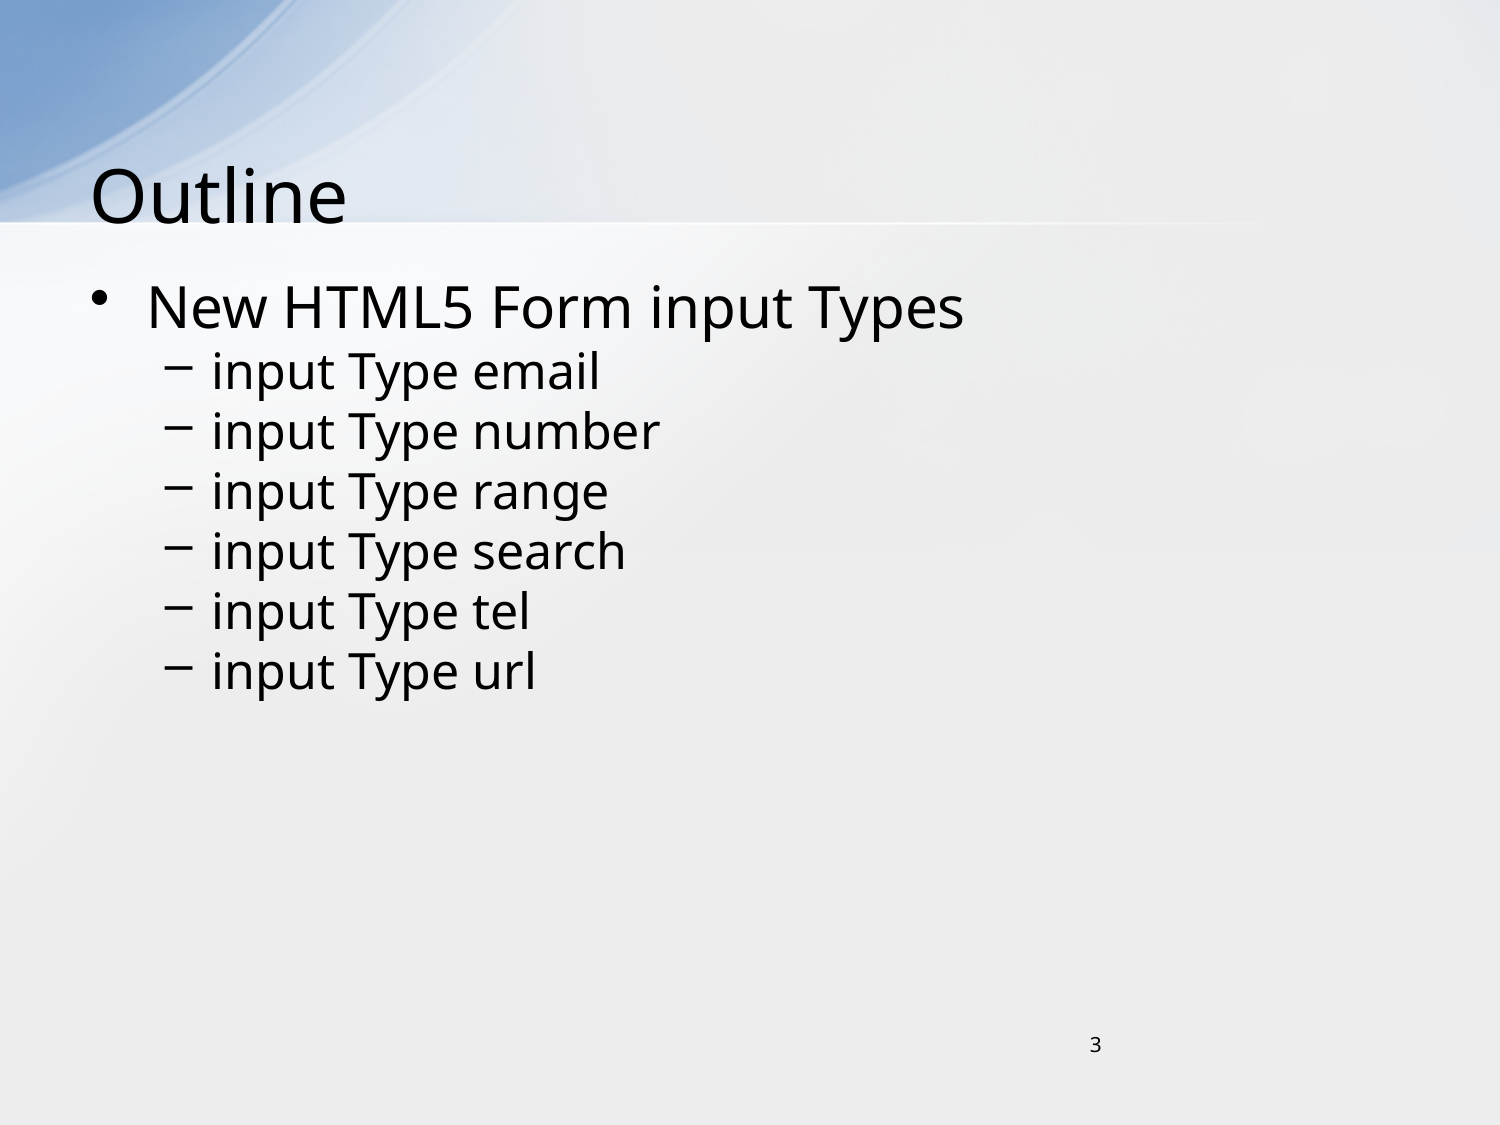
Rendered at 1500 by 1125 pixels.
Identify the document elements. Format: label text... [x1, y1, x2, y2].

slide_number 3 [1074, 1024, 1425, 1103]
picture [0, 0, 1500, 1125]
title Outline [75, 58, 1425, 247]
list New HTML5 Form input Types input Type email input Type number input Type range input Type search input Type tel input Type url [75, 262, 1425, 1005]
